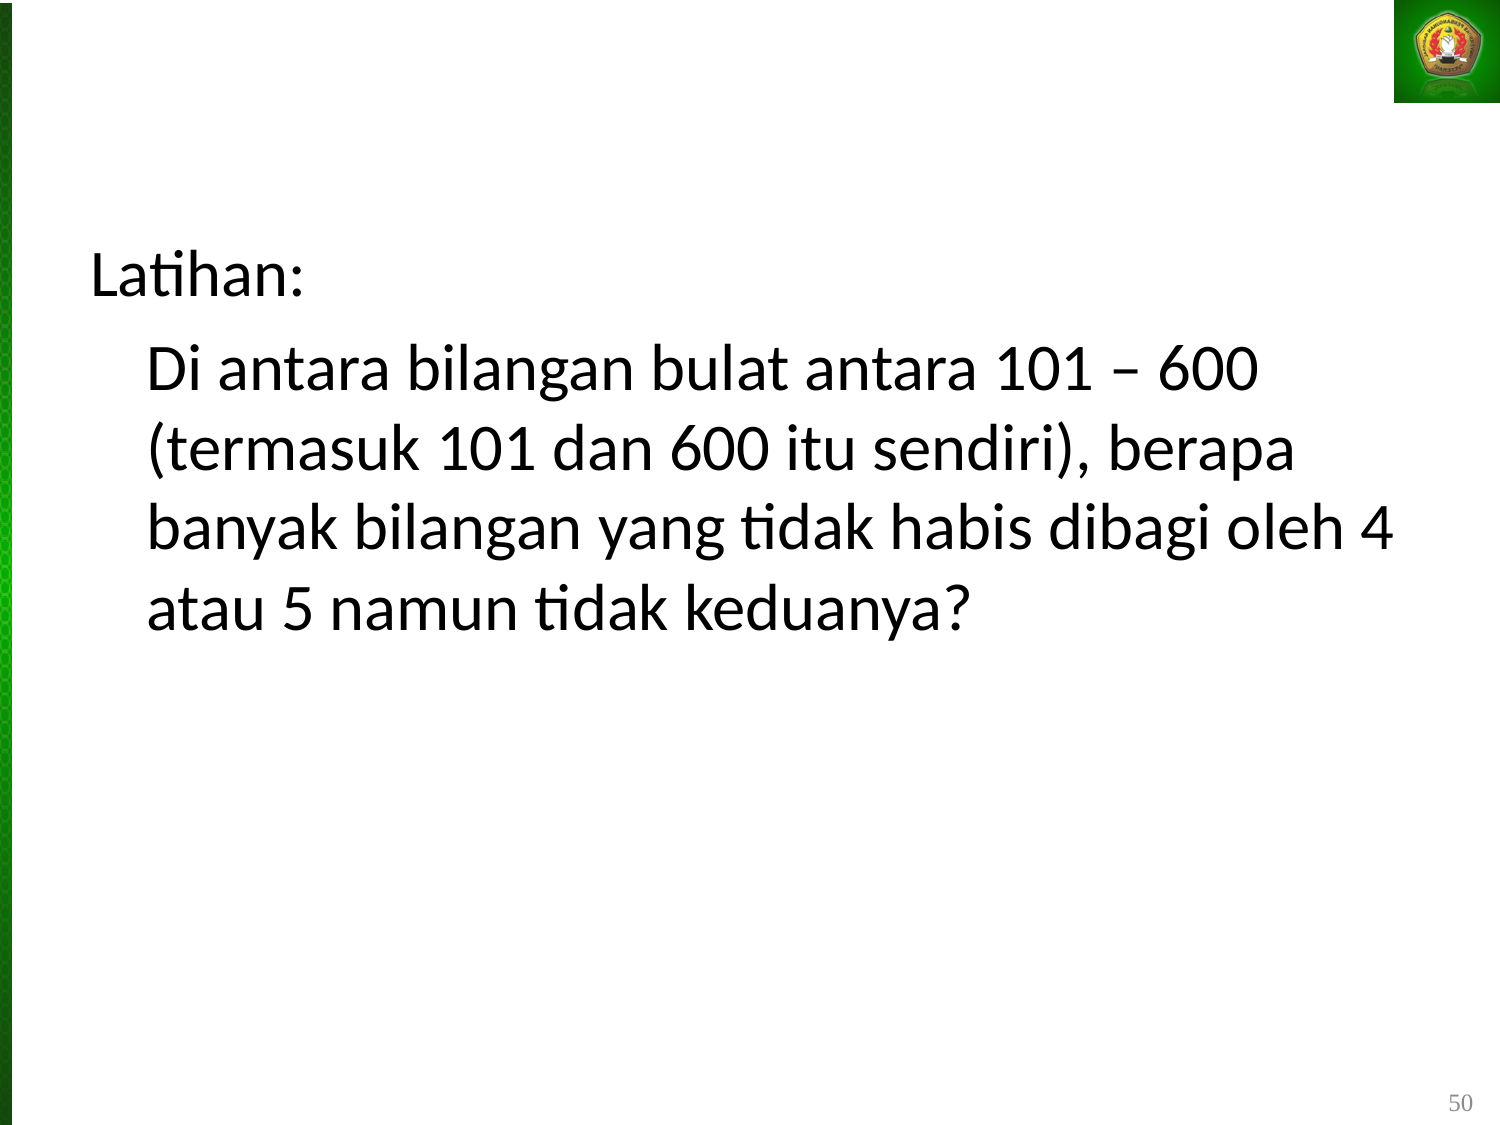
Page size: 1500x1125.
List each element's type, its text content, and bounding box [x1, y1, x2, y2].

slide_number 50 [1148, 1078, 1489, 1125]
list Latihan: Di antara bilangan bulat antara 101 – 600 (termasuk 101 dan 600 itu sendiri), berapa banyak bilangan yang tidak habis dibagi oleh 4 atau 5 namun tidak keduanya? [75, 222, 1425, 1005]
picture [1394, 0, 1500, 103]
picture [0, 3, 12, 1125]
